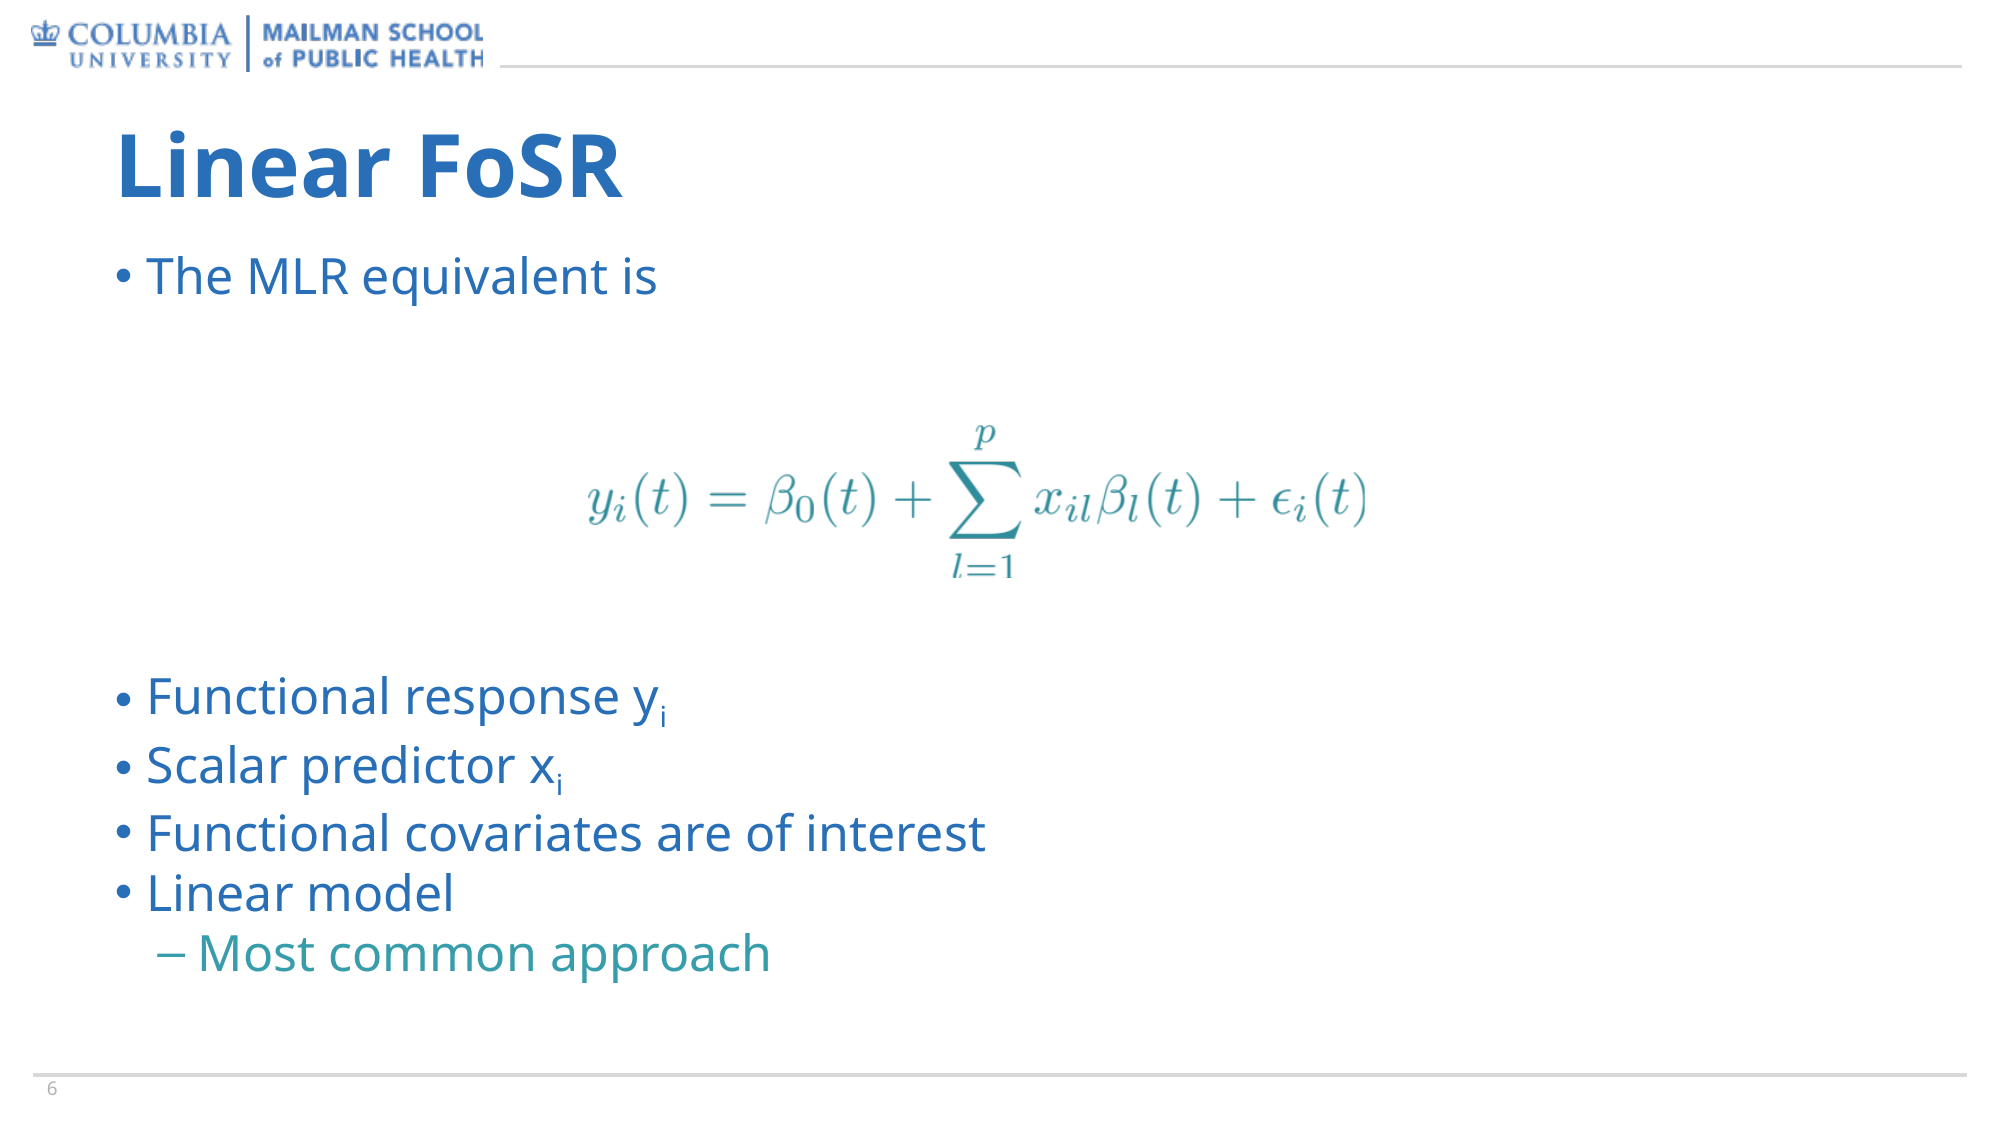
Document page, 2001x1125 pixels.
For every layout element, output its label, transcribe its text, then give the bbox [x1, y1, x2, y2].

picture [587, 424, 1365, 578]
list The MLR equivalent is Functional response yi Scalar predictor xi Functional covariates are of interest Linear model Most common approach [99, 238, 1900, 1050]
title Linear FoSR [99, 87, 1900, 238]
